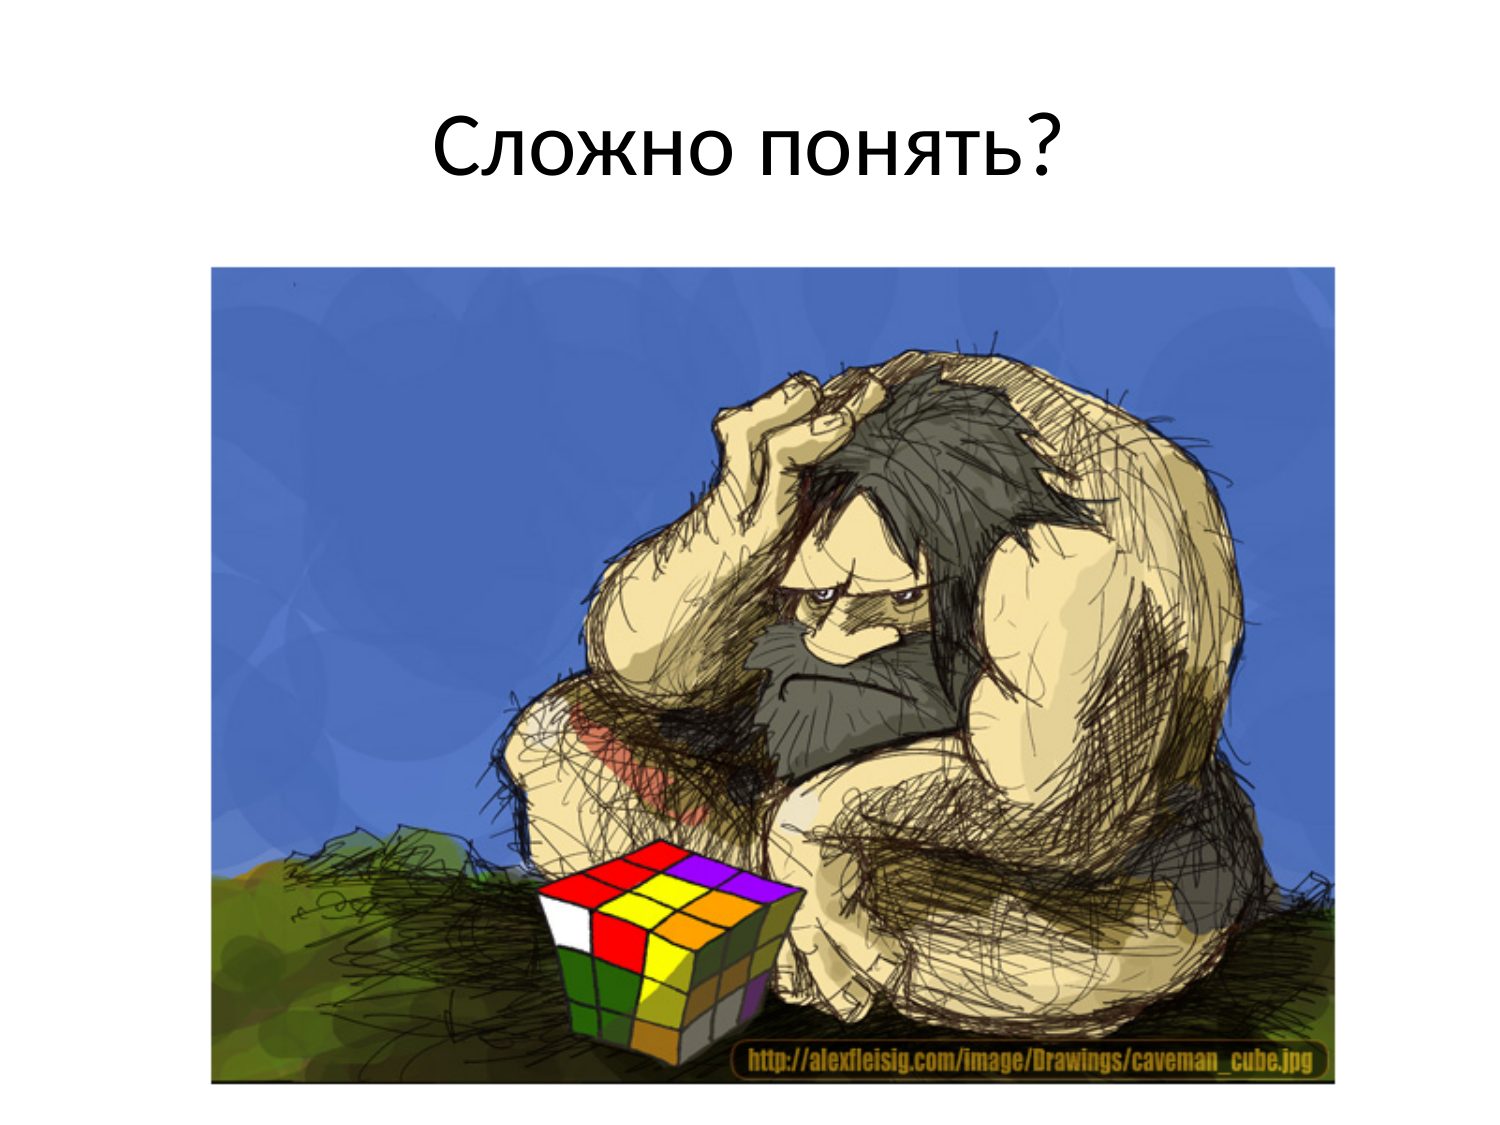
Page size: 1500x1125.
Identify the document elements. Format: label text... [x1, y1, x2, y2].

title Сложно понять? [75, 45, 1425, 233]
picture [206, 262, 1341, 1092]
